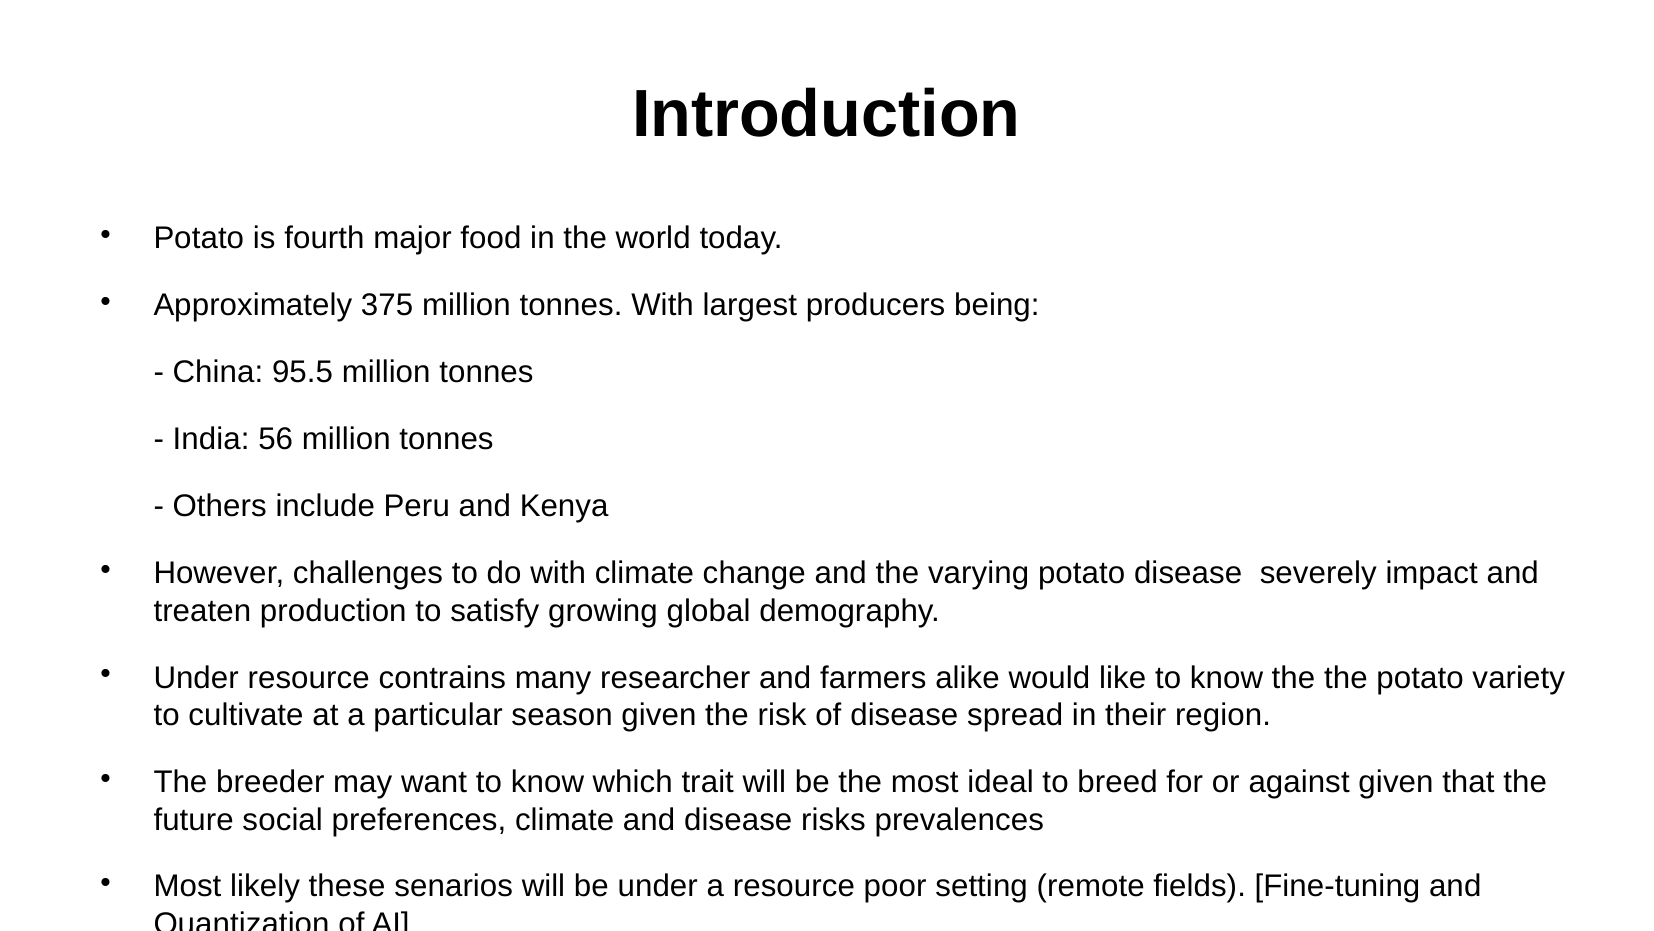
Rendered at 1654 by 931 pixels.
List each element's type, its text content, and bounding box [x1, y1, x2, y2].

list Potato is fourth major food in the world today. Approximately 375 million tonnes. With largest producers being: - China: 95.5 million tonnes - India: 56 million tonnes - Others include Peru and Kenya However, challenges to do with climate change and the varying potato disease severely impact and treaten production to satisfy growing global demography. Under resource contrains many researcher and farmers alike would like to know the the potato variety to cultivate at a particular season given the risk of disease spread in their region. The breeder may want to know which trait will be the most ideal to breed for or against given that the future social preferences, climate and disease risks prevalences Most likely these senarios will be under a resource poor setting (remote fields). [Fine-tuning and Quantization of AI] [82, 217, 1571, 906]
title Introduction [82, 37, 1571, 193]
